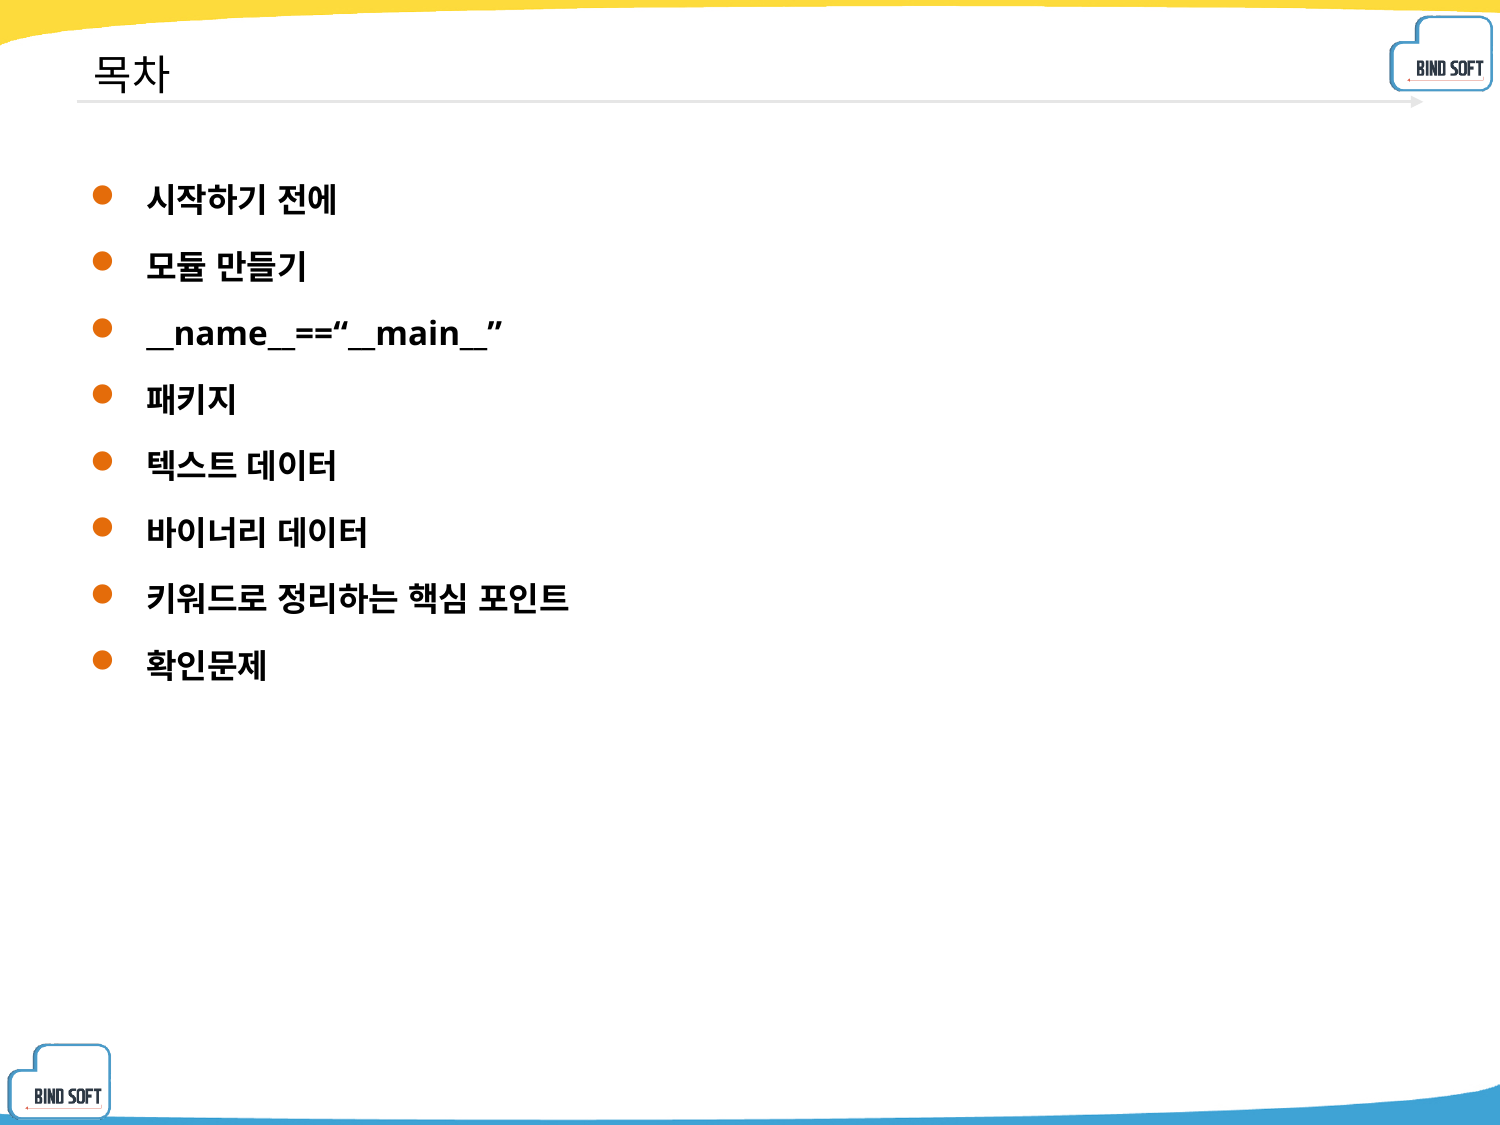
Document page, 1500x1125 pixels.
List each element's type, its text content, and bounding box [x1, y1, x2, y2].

title 목차 [78, 42, 1157, 105]
picture [0, 1003, 1500, 1125]
list 시작하기 전에 모듈 만들기 __name__==“__main__” 패키지 텍스트 데이터 바이너리 데이터 키워드로 정리하는 핵심 포인트 확인문제 [75, 152, 1425, 1055]
picture [0, 0, 1500, 96]
